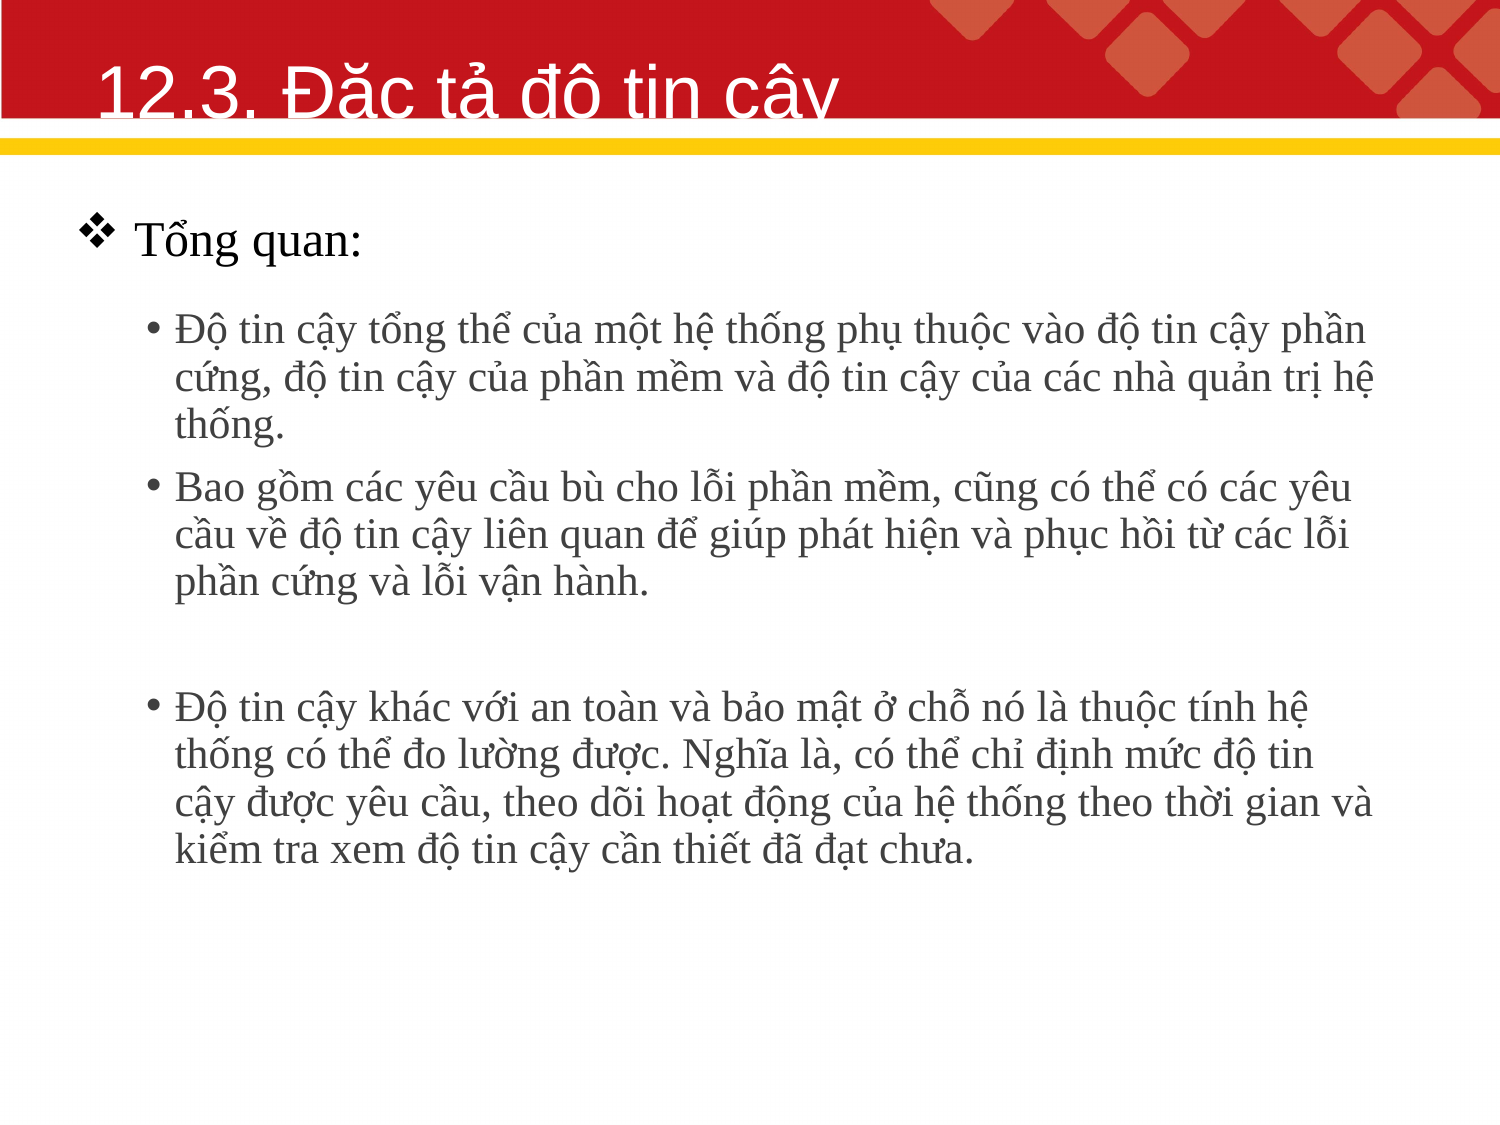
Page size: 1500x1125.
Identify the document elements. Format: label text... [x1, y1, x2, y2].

list Độ tin cậy tổng thể của một hệ thống phụ thuộc vào độ tin cậy phần cứng, độ tin cậy của phần mềm và độ tin cậy của các nhà quản trị hệ thống. Bao gồm các yêu cầu bù cho lỗi phần mềm, cũng có thể có các yêu cầu về độ tin cậy liên quan để giúp phát hiện và phục hồi từ các lỗi phần cứng và lỗi vận hành. Độ tin cậy khác với an toàn và bảo mật ở chỗ nó là thuộc tính hệ thống có thể đo lường được. Nghĩa là, có thể chỉ định mức độ tin cậy được yêu cầu, theo dõi hoạt động của hệ thống theo thời gian và kiểm tra xem độ tin cậy cần thiết đã đạt chưa. [131, 298, 1397, 1025]
picture [0, 0, 1500, 1125]
title 12.3. Đặc tả độ tin cậy [80, 0, 1397, 204]
text_box [730, 532, 770, 592]
text_box Tổng quan: [59, 199, 659, 274]
